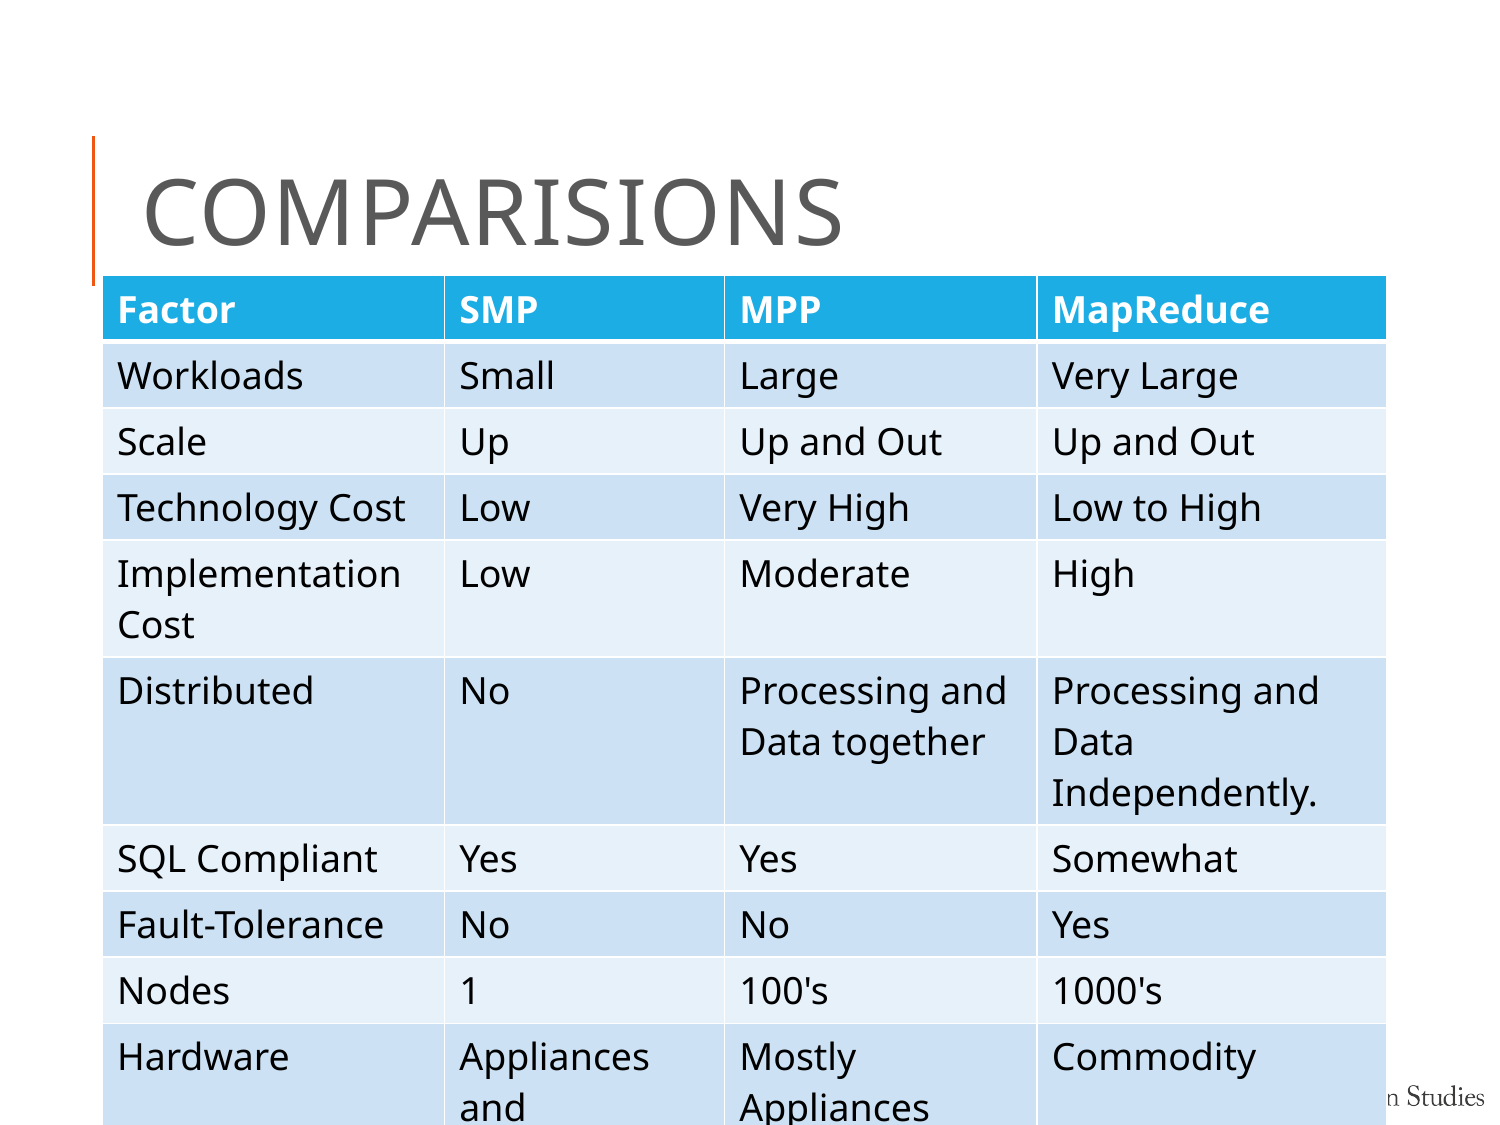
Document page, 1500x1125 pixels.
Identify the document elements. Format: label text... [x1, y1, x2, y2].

table_cell Distributed [103, 658, 444, 824]
table_cell High [1038, 541, 1386, 656]
table_cell No [725, 892, 1036, 956]
footer School of Information Studies | Syracuse University [283, 1061, 993, 1106]
table_cell Hardware [103, 1024, 444, 1125]
slide_number 73 [1012, 1061, 1149, 1107]
title Comparisions [126, 96, 1322, 275]
table_header MPP [725, 276, 1036, 339]
table_cell Yes [725, 826, 1036, 890]
table_cell Technology Cost [103, 475, 444, 539]
table_cell Up [445, 409, 724, 473]
table_cell Moderate [725, 541, 1036, 656]
table_header Factor [103, 276, 444, 339]
table_cell Processing and Data Independently. [1038, 658, 1386, 824]
table_cell Low to High [1038, 475, 1386, 539]
table_cell No [445, 658, 724, 824]
table_cell Up and Out [725, 409, 1036, 473]
table_cell Mostly Appliances [725, 1024, 1036, 1125]
table_cell 1000's [1038, 958, 1386, 1023]
table_cell Implementation Cost [103, 541, 444, 656]
table_header MapReduce [1038, 276, 1386, 339]
table_header SMP [445, 276, 724, 339]
table_cell Very Large [1038, 344, 1386, 407]
table_cell Appliances and Commodity [445, 1106, 724, 1125]
table_cell Scale [103, 409, 444, 473]
table_cell Processing and Data together [725, 658, 1036, 824]
table_cell 100's [725, 958, 1036, 1023]
table_cell Somewhat [1038, 826, 1386, 890]
table_cell Low [445, 475, 724, 539]
table_cell 1 [445, 958, 724, 1023]
table_cell Large [725, 344, 1036, 407]
table_cell Very High [725, 475, 1036, 539]
table_cell Small [445, 344, 724, 407]
table_cell Yes [445, 826, 724, 890]
table_cell Yes [1038, 892, 1386, 956]
table_cell No [445, 892, 724, 956]
table_cell Workloads [103, 344, 444, 407]
table_cell Commodity [1038, 1024, 1386, 1125]
picture [1388, 1038, 1500, 1125]
table_cell Up and Out [1038, 409, 1386, 473]
table_cell SQL Compliant [103, 826, 444, 890]
table_cell Appliances and Commodity [445, 1024, 724, 1061]
table_cell Nodes [103, 958, 444, 1023]
table_cell Fault-Tolerance [103, 892, 444, 956]
table_cell Low [445, 541, 724, 656]
